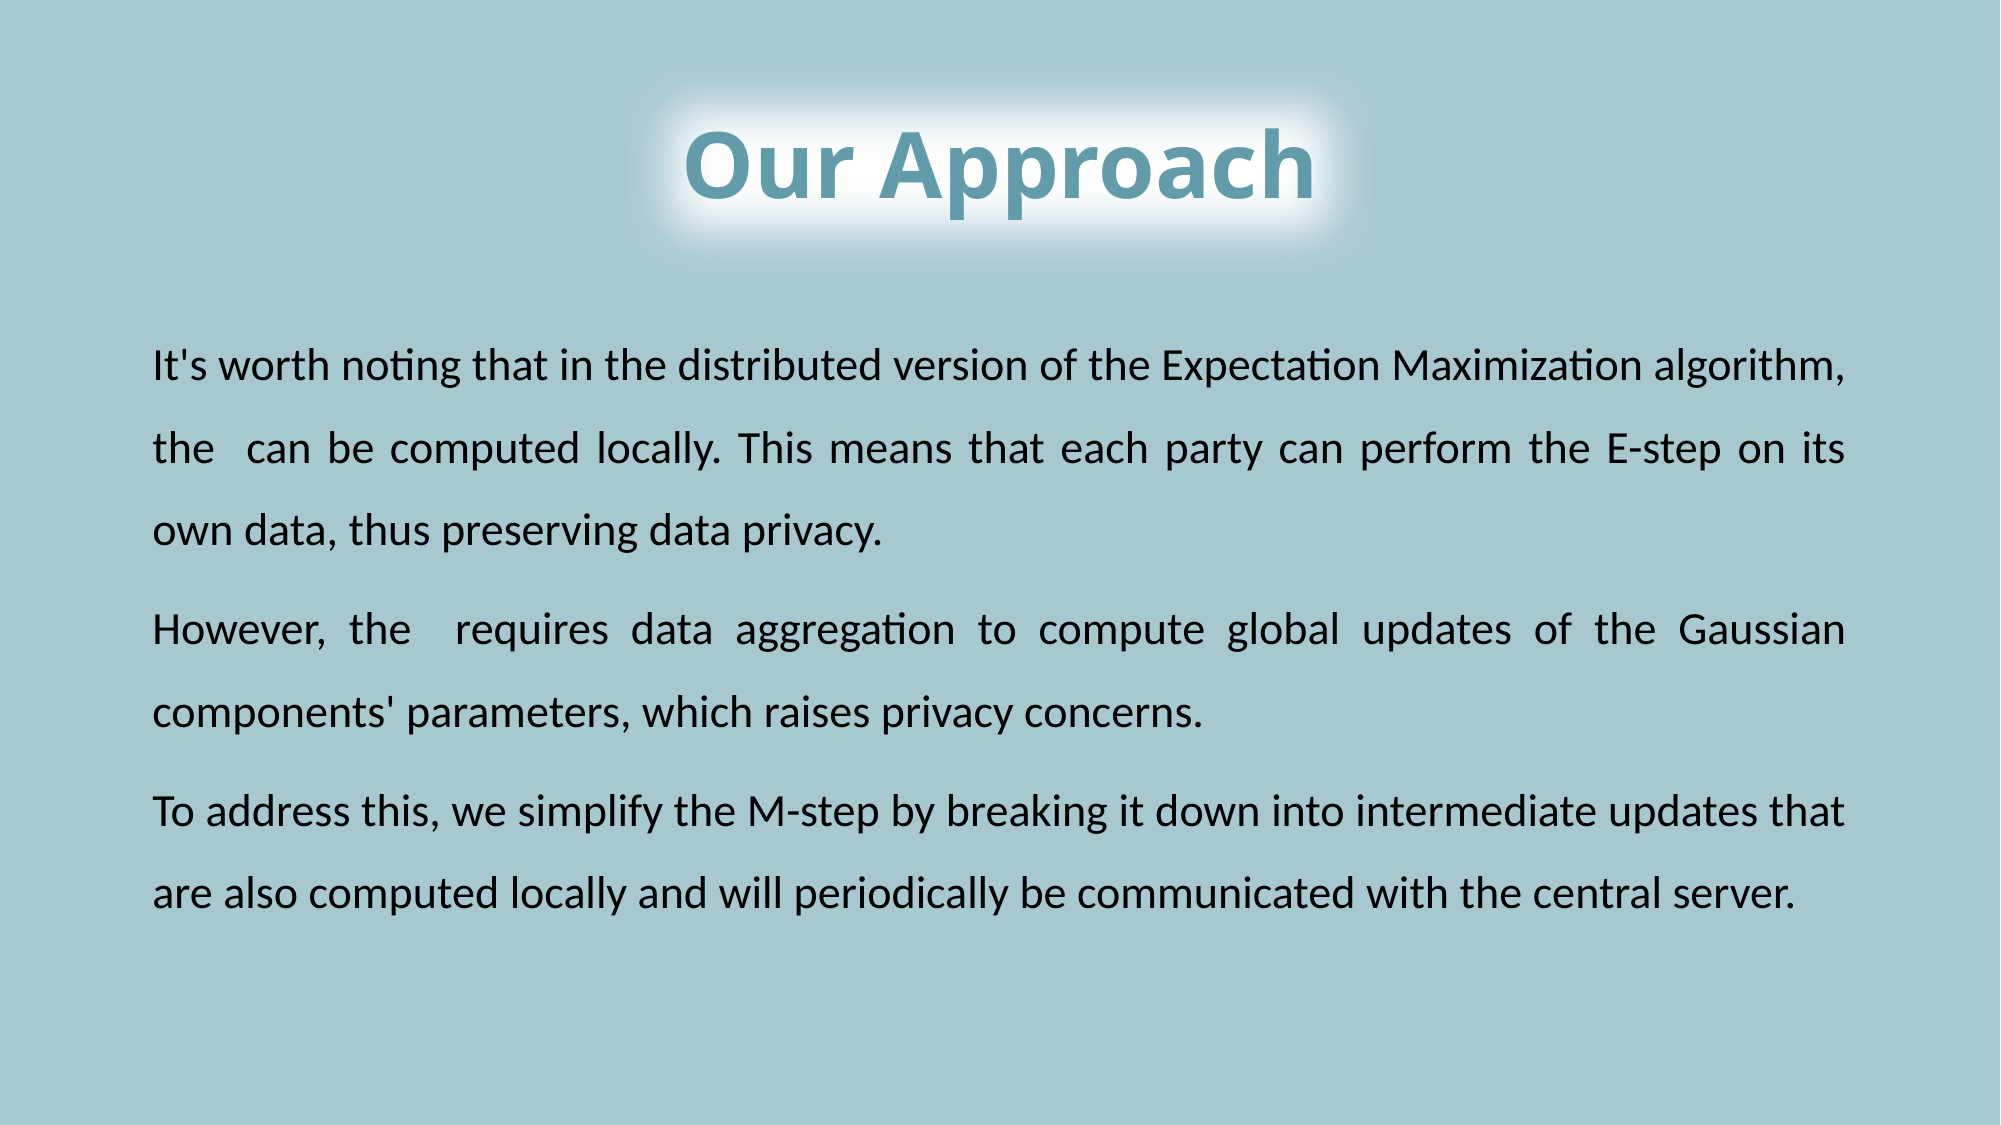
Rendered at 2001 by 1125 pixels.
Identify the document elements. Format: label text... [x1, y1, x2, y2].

title Our Approach [137, 59, 1863, 278]
